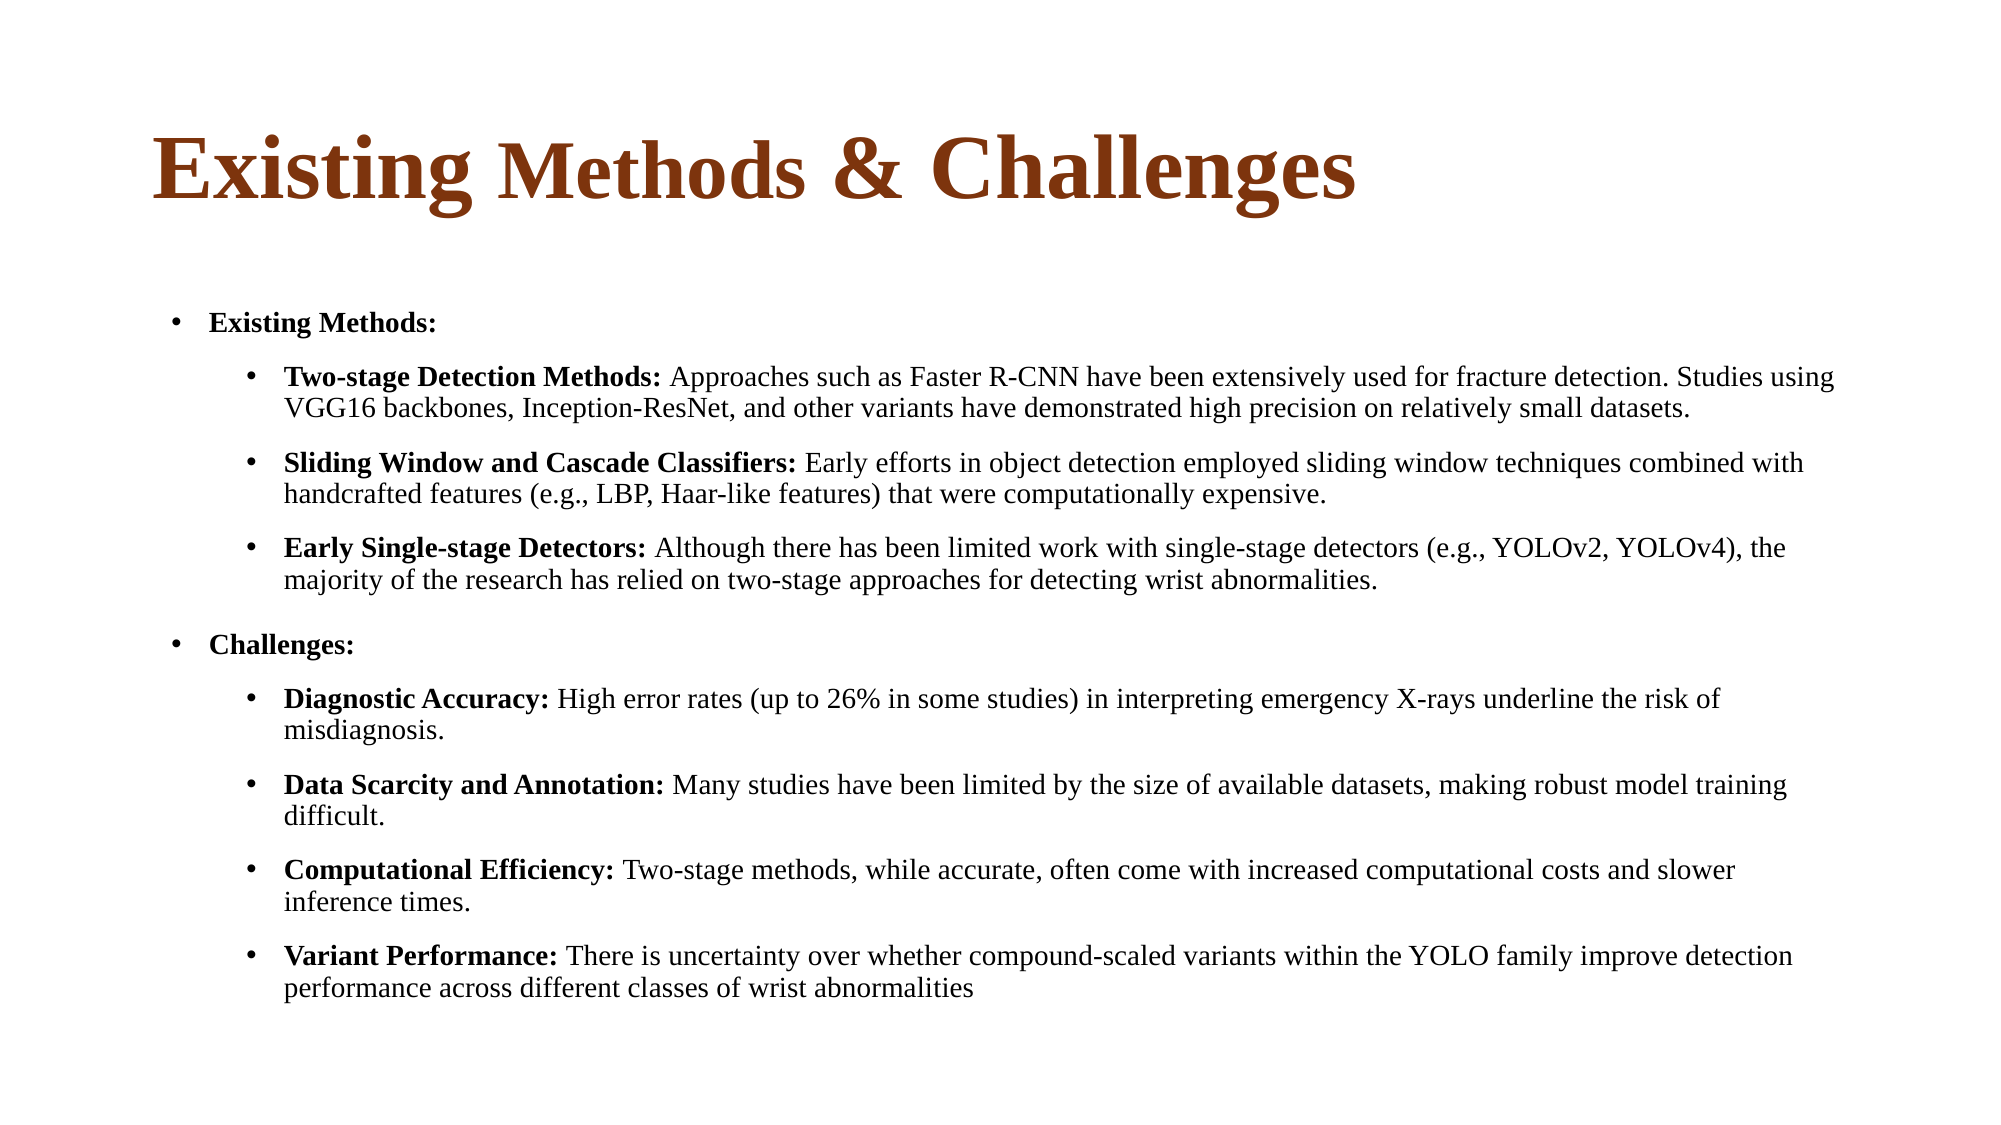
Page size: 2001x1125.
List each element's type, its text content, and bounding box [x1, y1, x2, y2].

title Existing Methods & Challenges [137, 59, 1863, 278]
list Existing Methods: Two-stage Detection Methods: Approaches such as Faster R-CNN have been extensively used for fracture detection. Studies using VGG16 backbones, Inception-ResNet, and other variants have demonstrated high precision on relatively small datasets. Sliding Window and Cascade Classifiers: Early efforts in object detection employed sliding window techniques combined with handcrafted features (e.g., LBP, Haar-like features) that were computationally expensive. Early Single-stage Detectors: Although there has been limited work with single-stage detectors (e.g., YOLOv2, YOLOv4), the majority of the research has relied on two-stage approaches for detecting wrist abnormalities. Challenges: Diagnostic Accuracy: High error rates (up to 26% in some studies) in interpreting emergency X-rays underline the risk of misdiagnosis. Data Scarcity and Annotation: Many studies have been limited by the size of available datasets, making robust model training difficult. Computational Efficiency: Two-stage methods, while accurate, often come with increased computational costs and slower inference times. Variant Performance: There is uncertainty over whether compound-scaled variants within the YOLO family improve detection performance across different classes of wrist abnormalities [137, 299, 1863, 1014]
